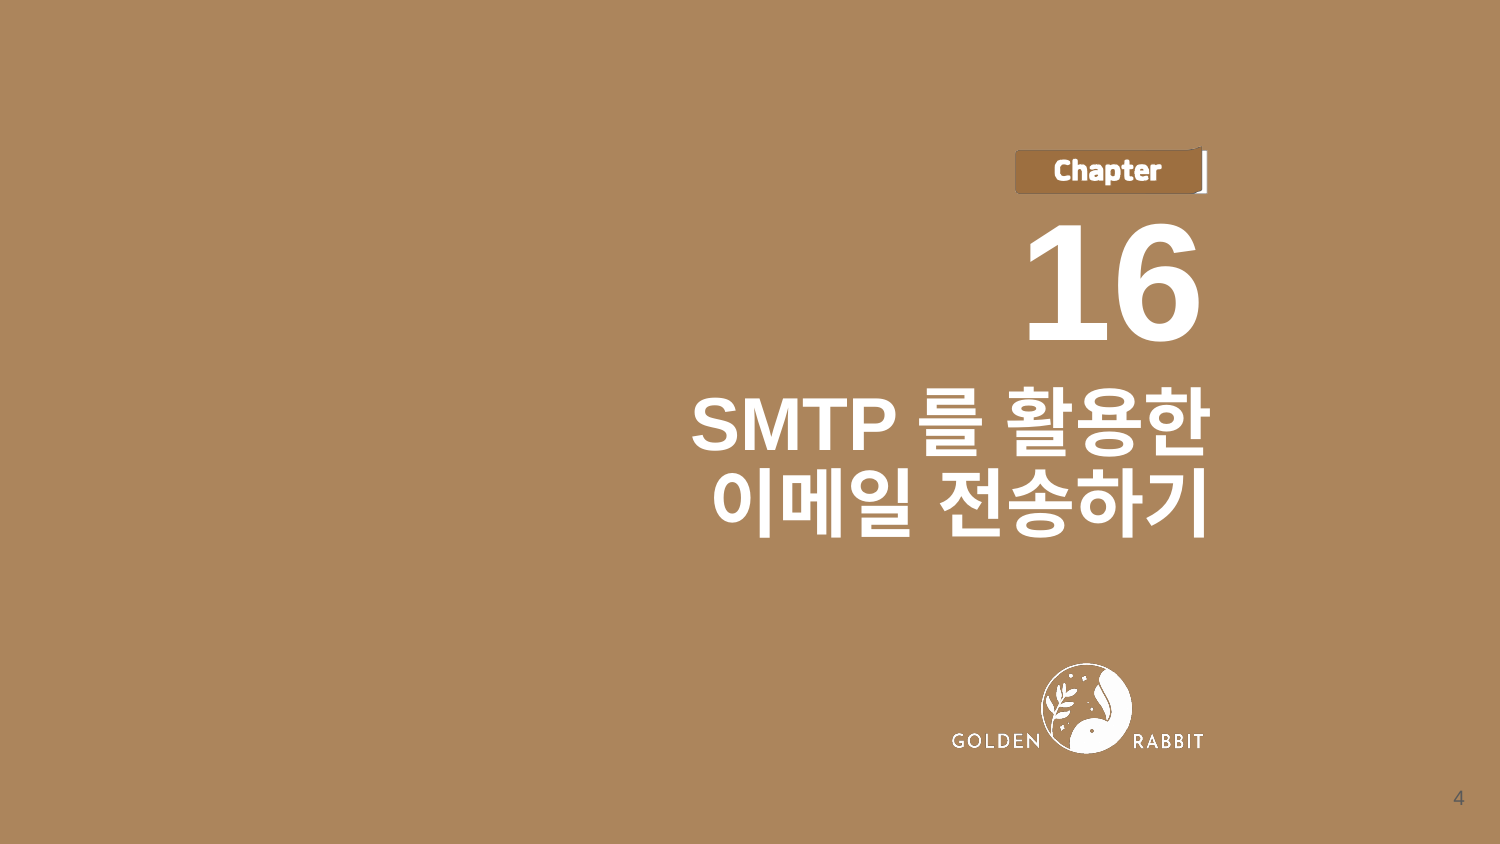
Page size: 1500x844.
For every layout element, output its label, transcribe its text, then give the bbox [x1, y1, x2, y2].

picture [941, 571, 1214, 844]
text_box SMTP를 활용한 이메일 전송하기 [98, 385, 1214, 528]
text_box 16 [991, 215, 1234, 365]
slide_number 4 [1389, 764, 1480, 830]
picture [978, 131, 1244, 208]
